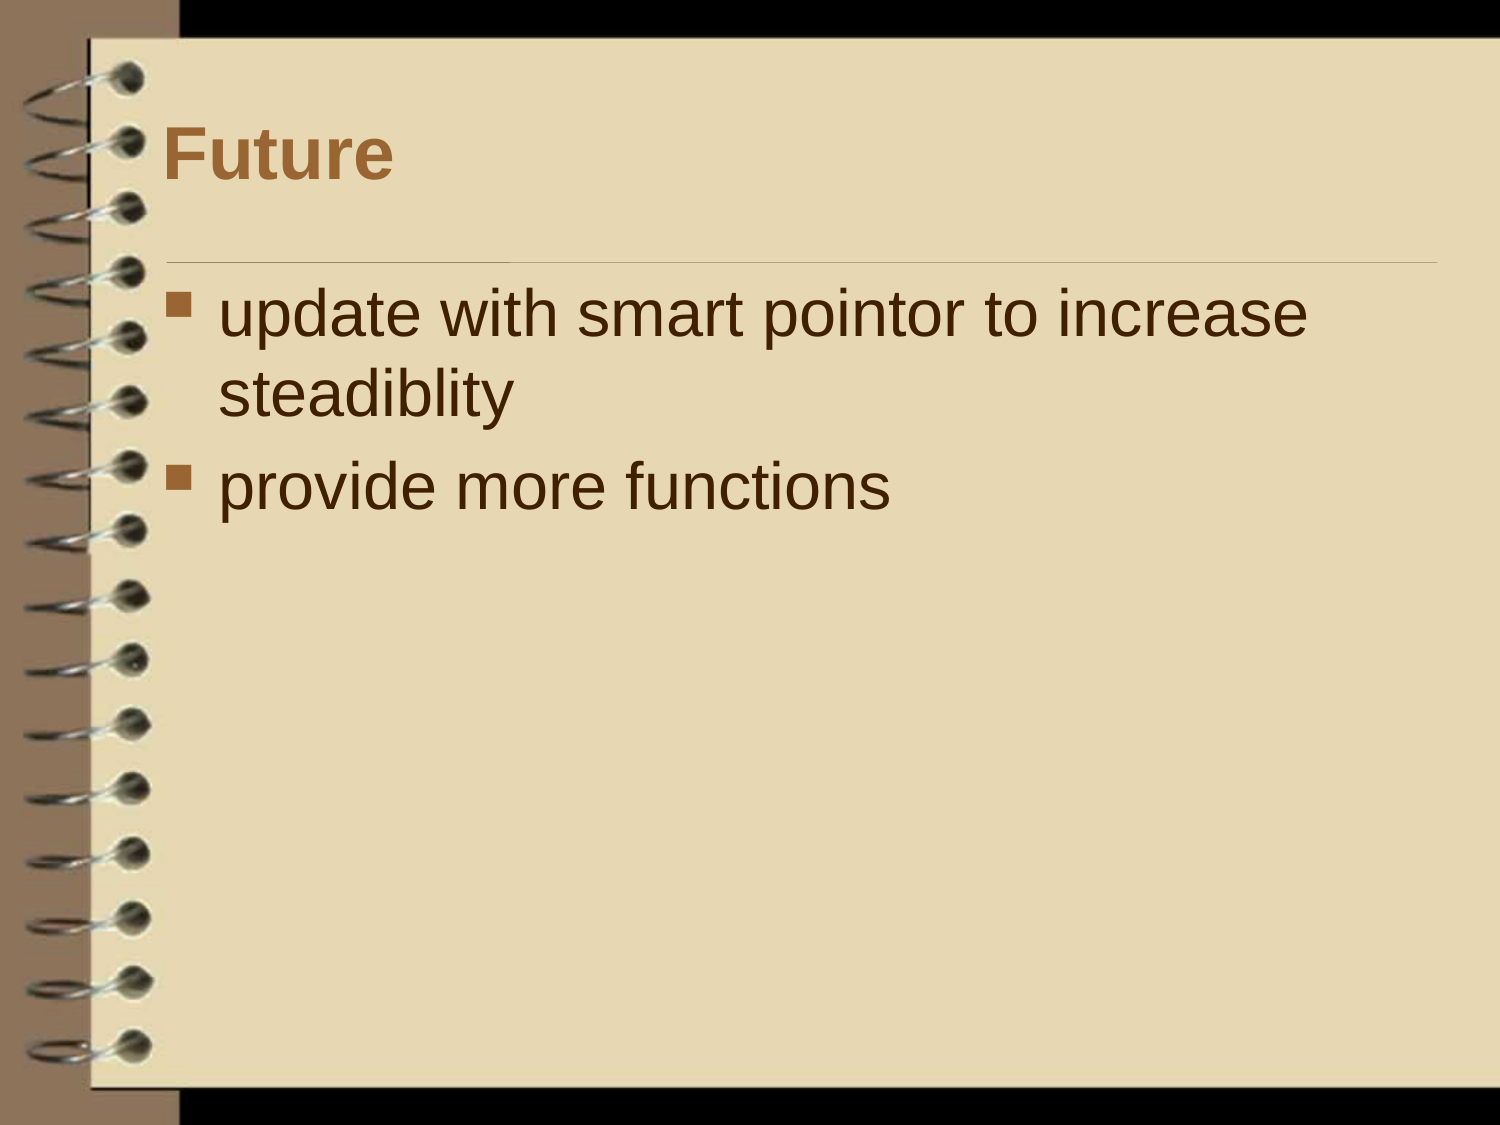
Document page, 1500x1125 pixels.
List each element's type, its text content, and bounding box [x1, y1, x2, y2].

list update with smart pointor to increase steadiblity provide more functions [147, 262, 1426, 977]
picture [0, 0, 1500, 1125]
title Future [147, 66, 1426, 234]
